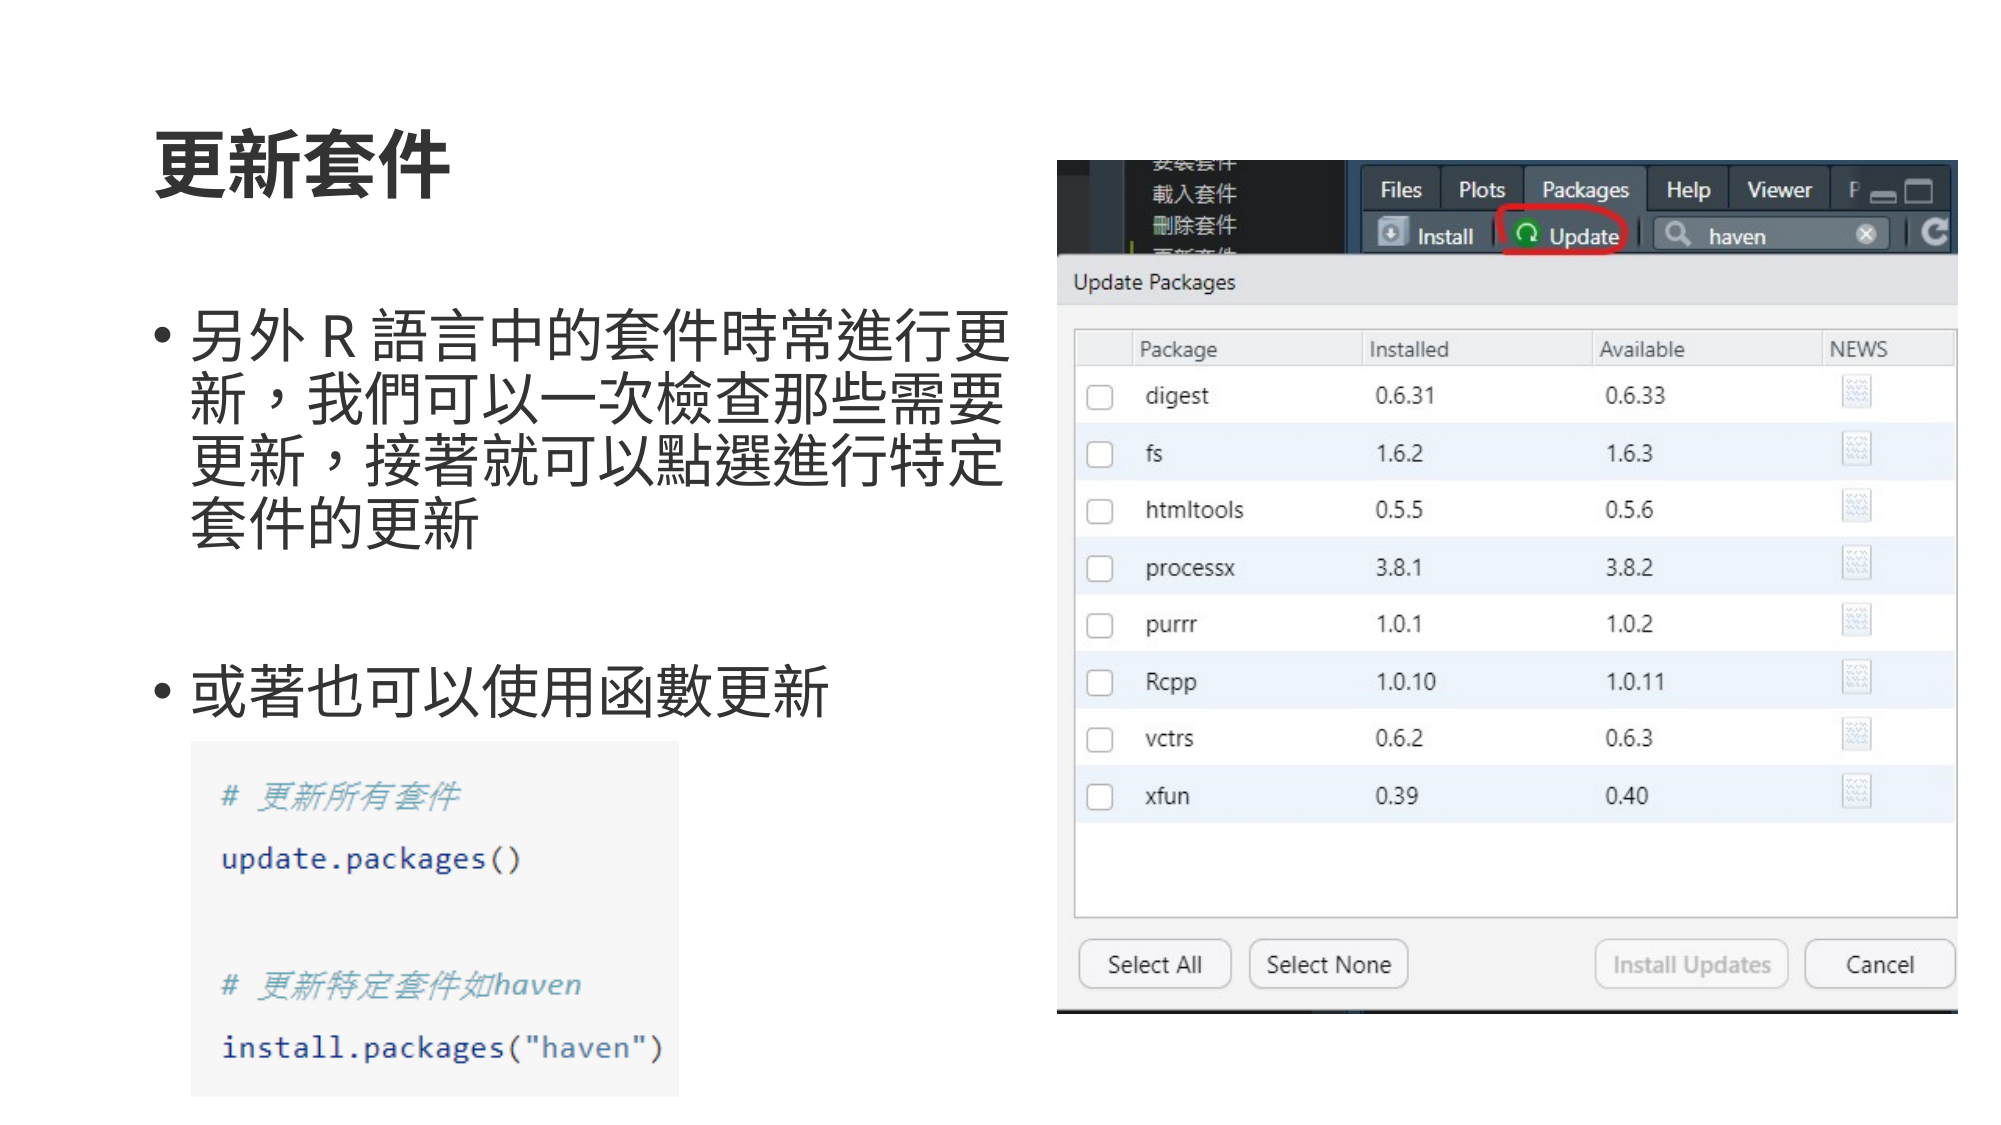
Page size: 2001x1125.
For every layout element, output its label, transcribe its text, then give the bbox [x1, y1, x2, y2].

list 另外R語言中的套件時常進行更新，我們可以一次檢查那些需要更新，接著就可以點選進行特定套件的更新 或著也可以使用函數更新 [137, 299, 1038, 1014]
picture [1057, 160, 1958, 1014]
title 更新套件 [137, 59, 1863, 278]
picture [191, 741, 679, 1097]
